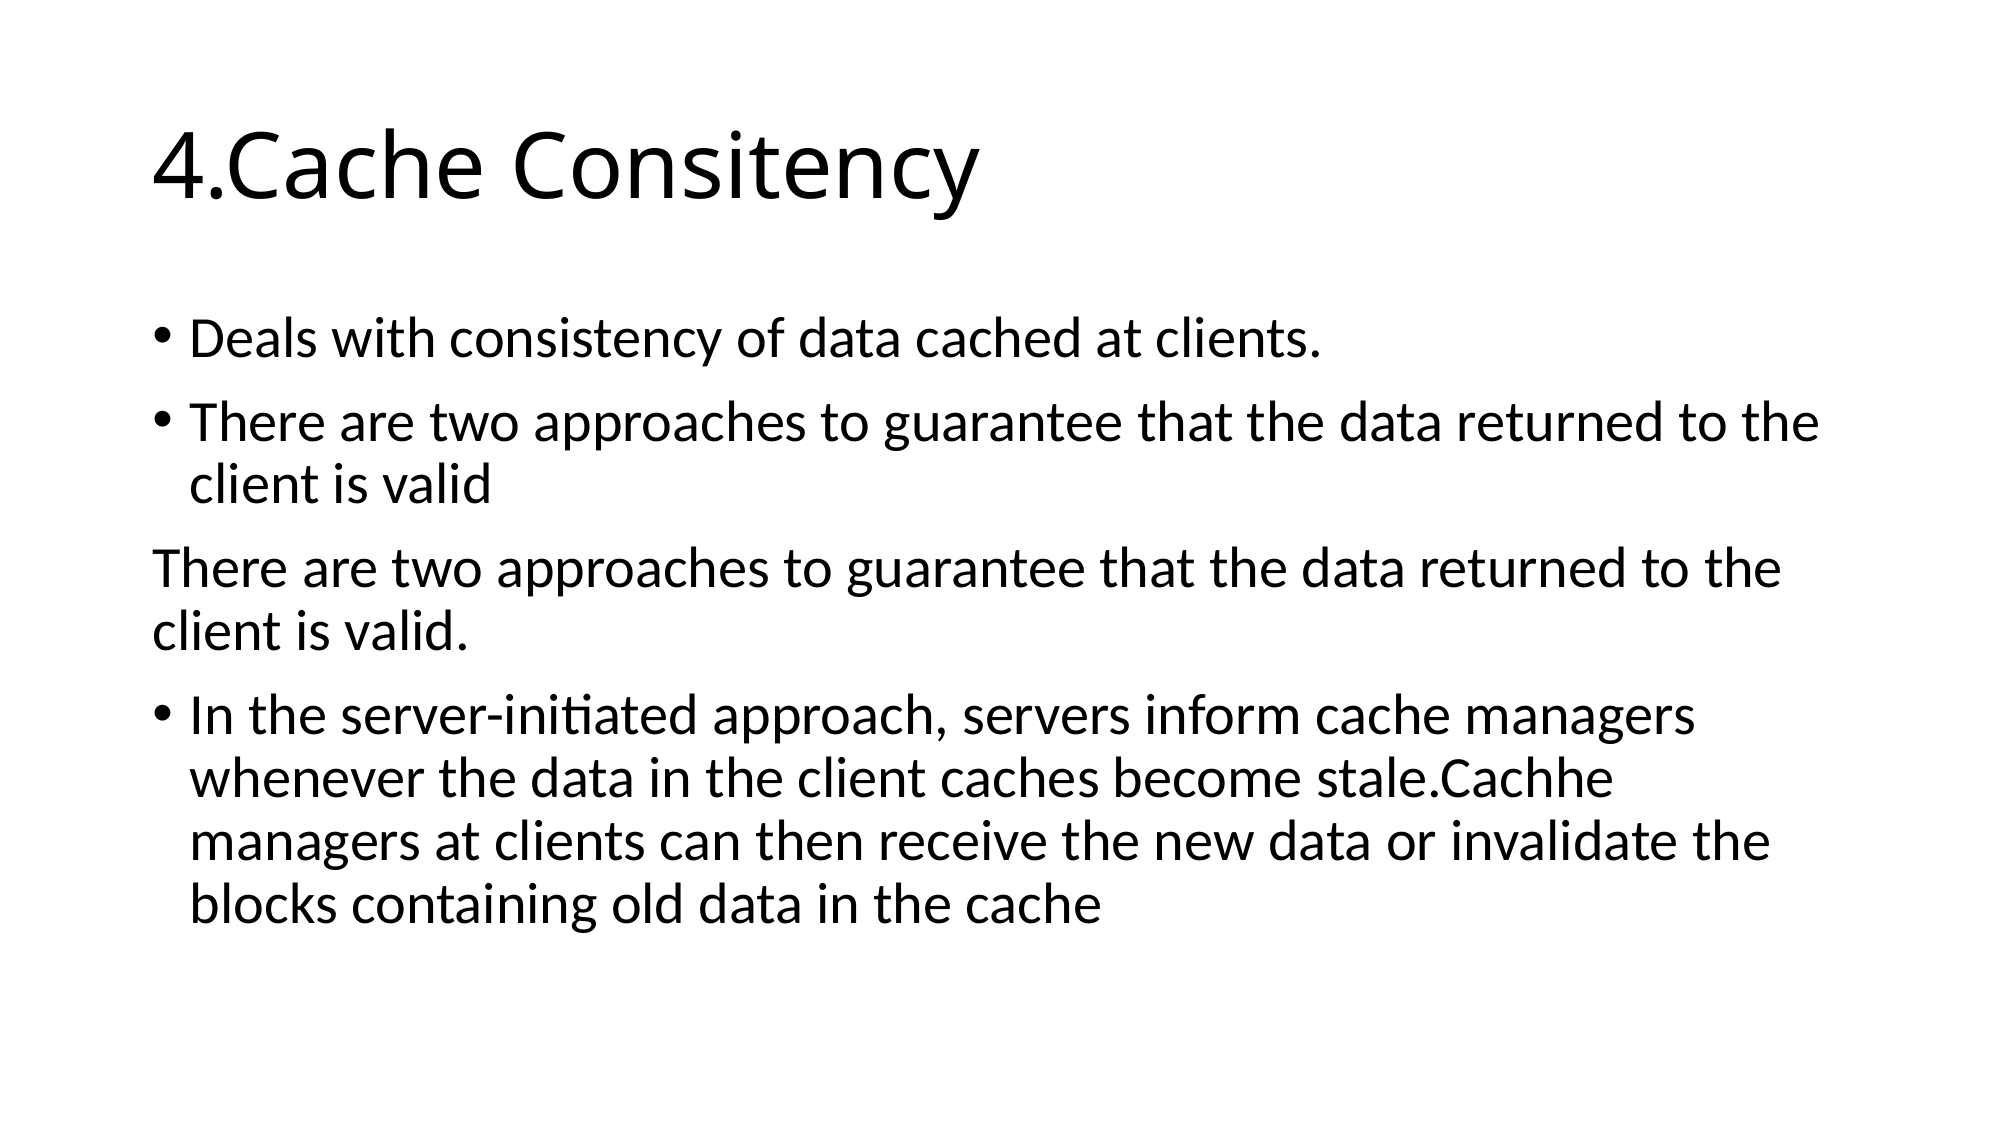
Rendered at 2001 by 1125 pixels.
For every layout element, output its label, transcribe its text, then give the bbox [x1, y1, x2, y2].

list Deals with consistency of data cached at clients. There are two approaches to guarantee that the data returned to the client is valid There are two approaches to guarantee that the data returned to the client is valid. In the server-initiated approach, servers inform cache managers whenever the data in the client caches become stale.Cachhe managers at clients can then receive the new data or invalidate the blocks containing old data in the cache [137, 299, 1863, 1014]
title 4.Cache Consitency [137, 59, 1863, 278]
